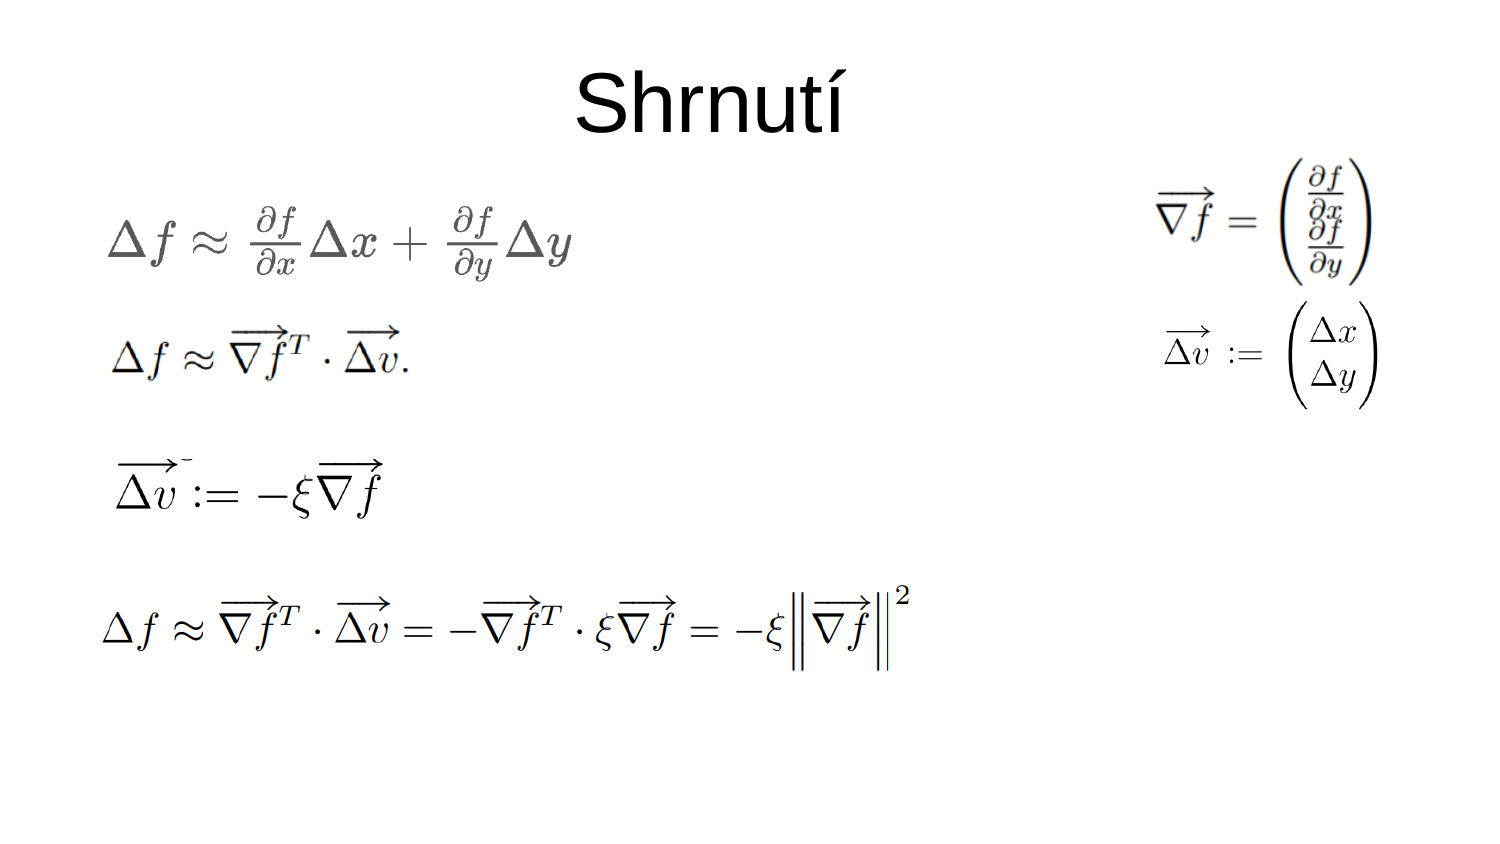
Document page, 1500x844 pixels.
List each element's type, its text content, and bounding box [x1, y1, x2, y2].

picture [107, 459, 388, 523]
picture [102, 305, 438, 423]
picture [96, 158, 581, 301]
picture [1127, 142, 1396, 411]
picture [88, 547, 910, 691]
title Shrnutí [51, 31, 1369, 165]
